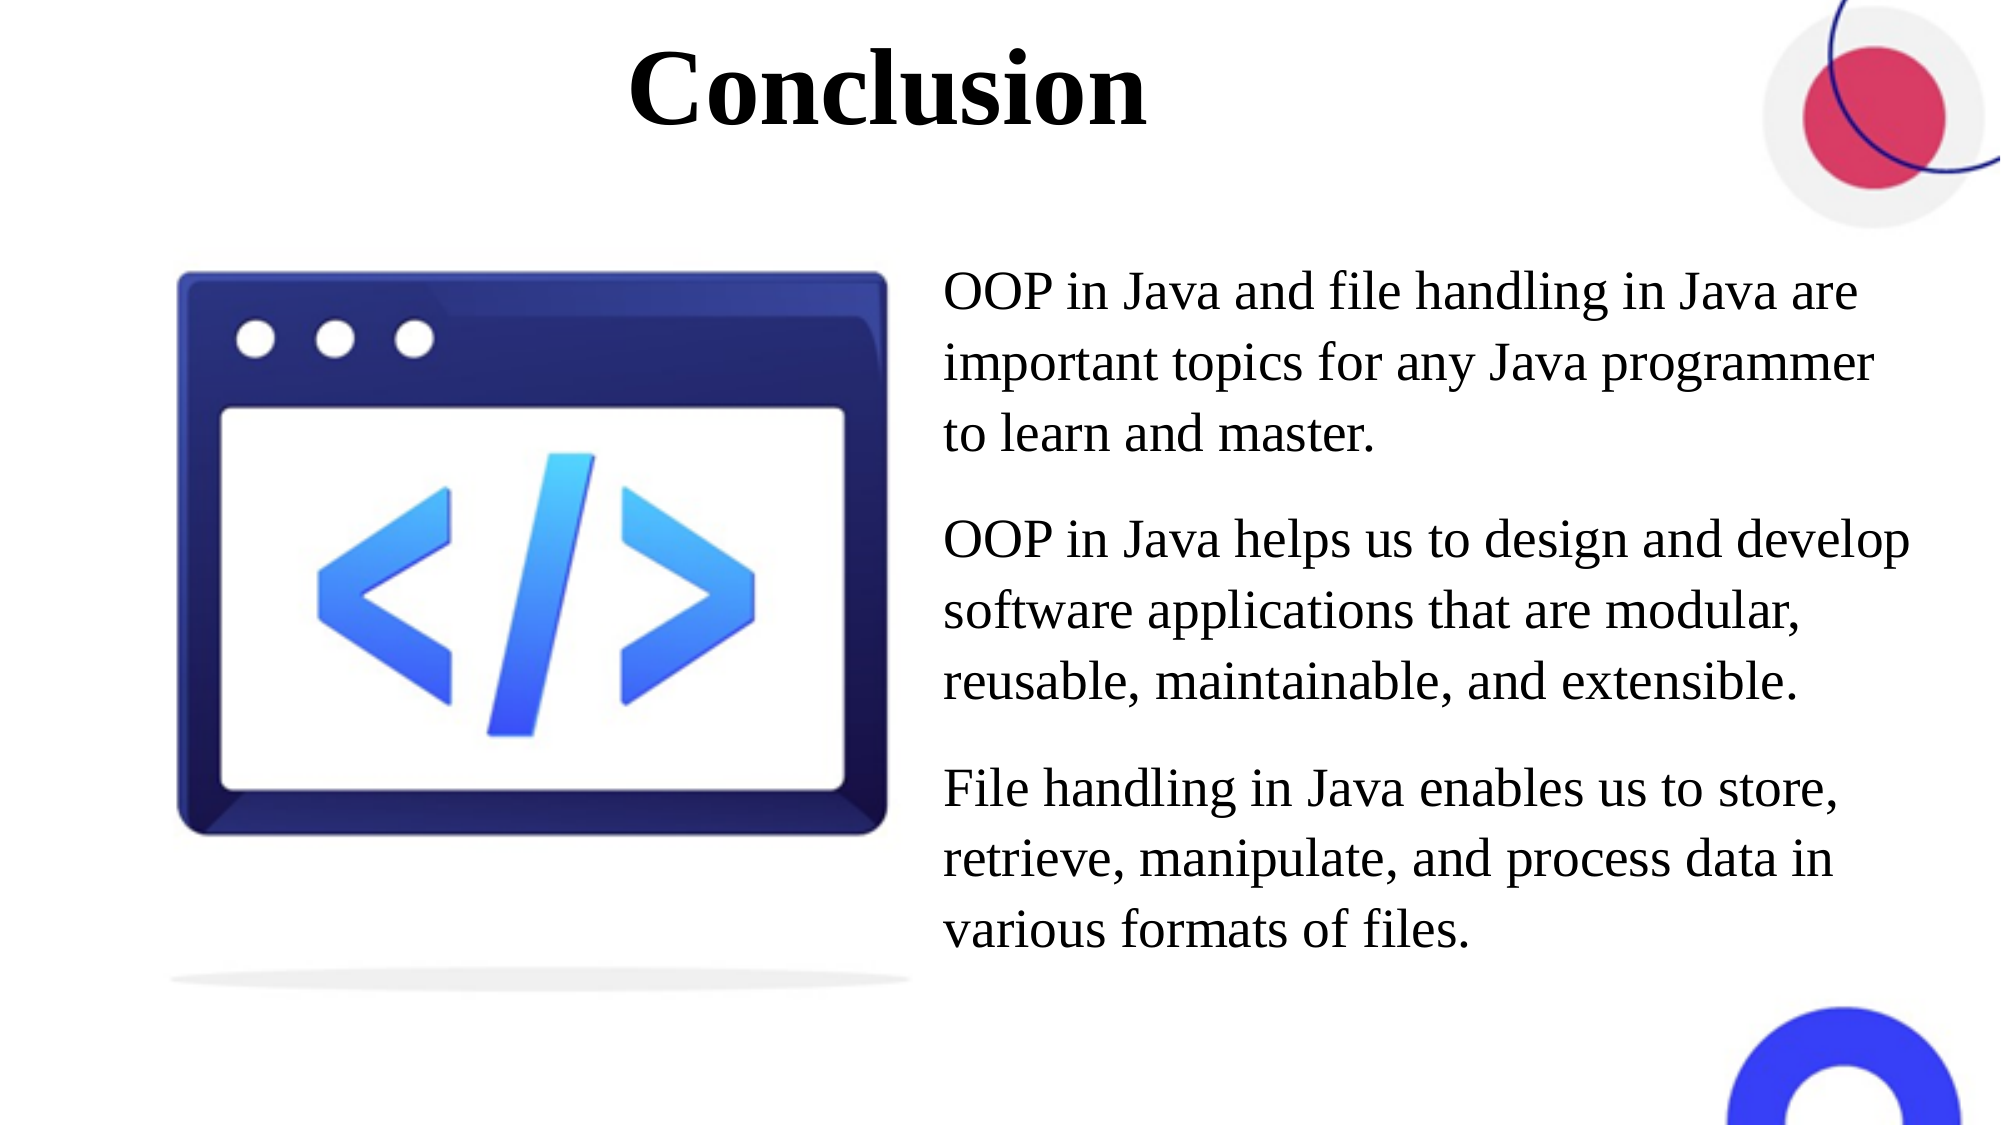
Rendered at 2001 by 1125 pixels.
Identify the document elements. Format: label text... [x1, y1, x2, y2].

picture [0, 0, 2001, 1125]
list OOP in Java and file handling in Java are important topics for any Java programmer to learn and master. OOP in Java helps us to design and develop software applications that are modular, reusable, maintainable, and extensible. File handling in Java enables us to store, retrieve, manipulate, and process data in various formats of files. [929, 241, 1936, 1014]
title Conclusion [506, 22, 1268, 201]
